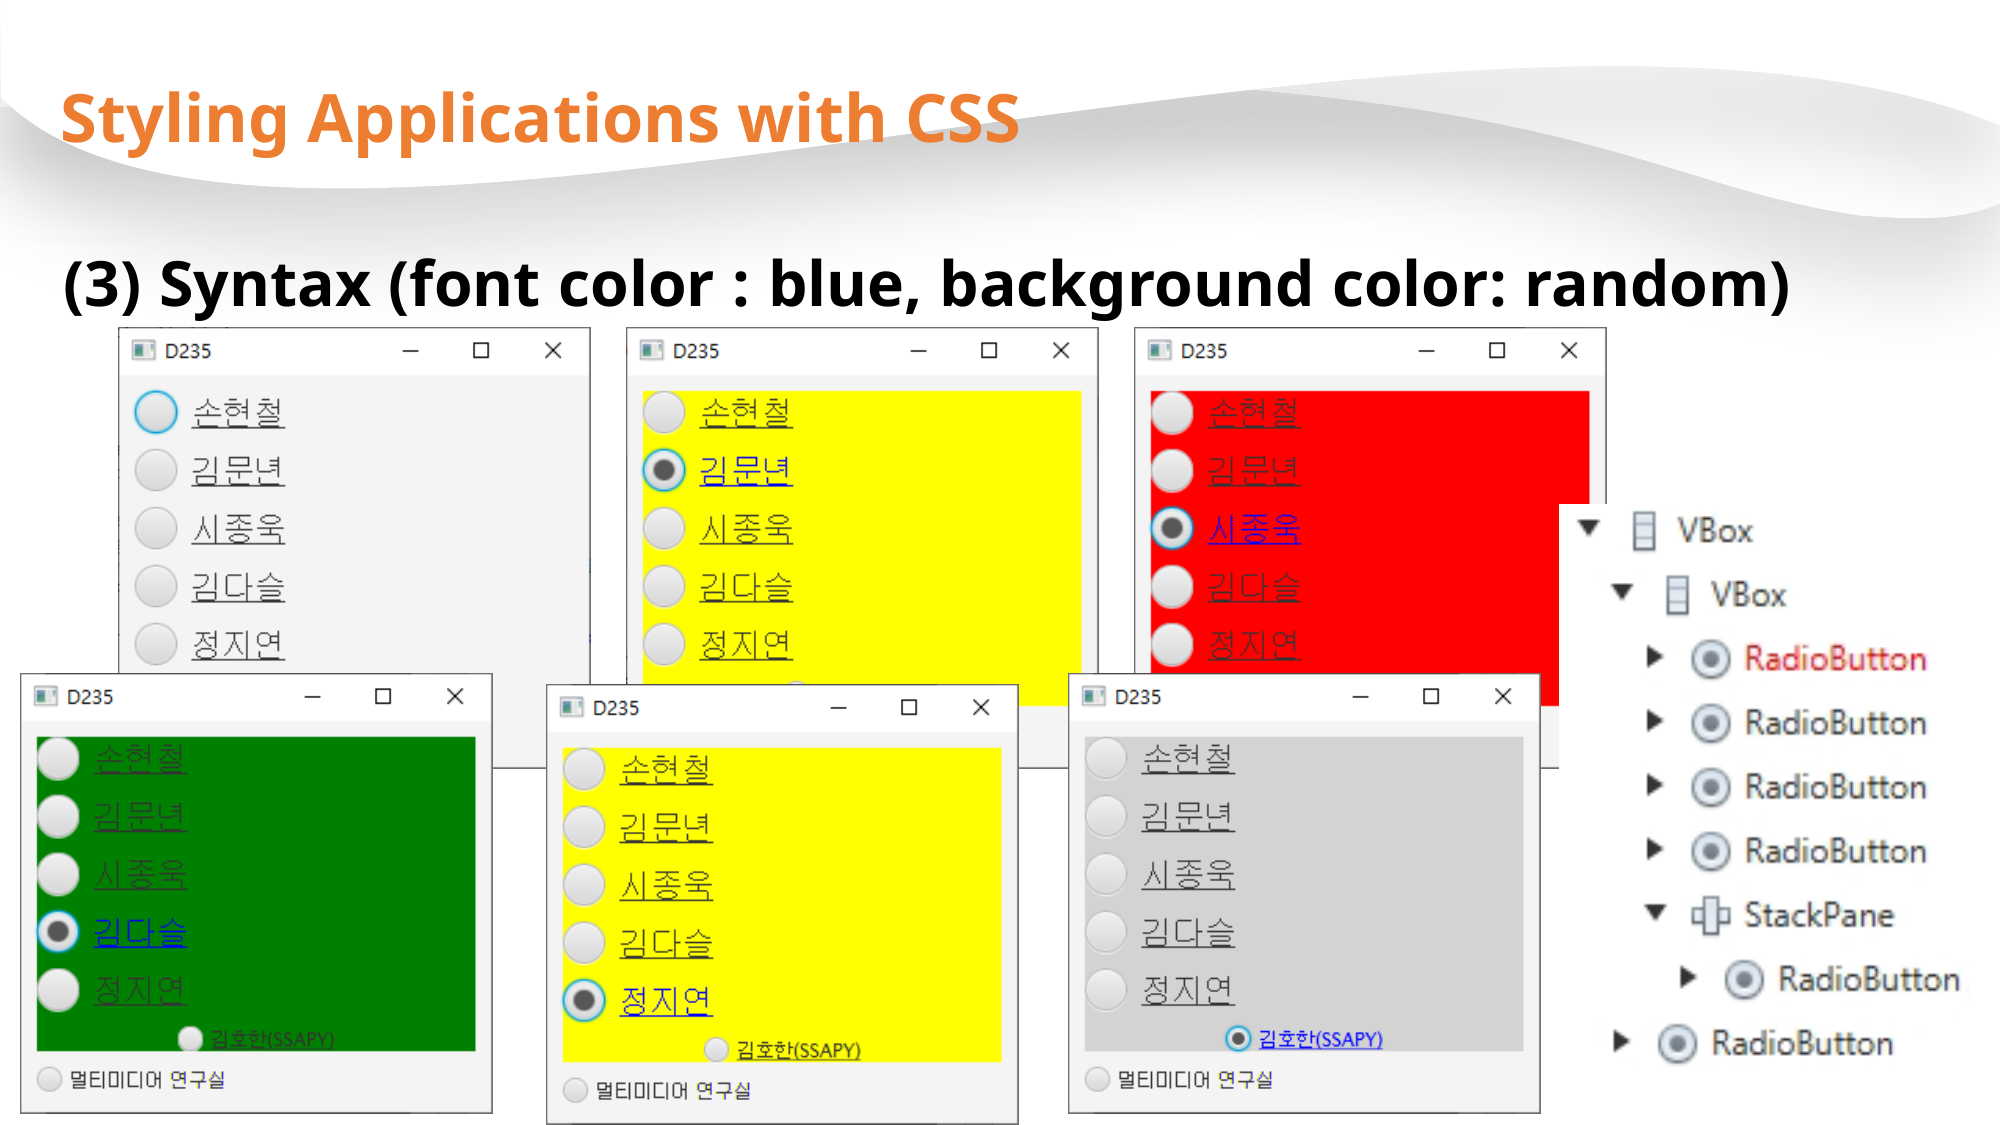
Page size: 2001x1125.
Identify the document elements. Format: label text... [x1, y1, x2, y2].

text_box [0, 0, 2000, 219]
picture [20, 327, 2000, 1125]
text_box (3) Syntax (font color : blue, background color: random) [31, 236, 1809, 327]
slide_number 13 [1541, 1042, 1863, 1103]
